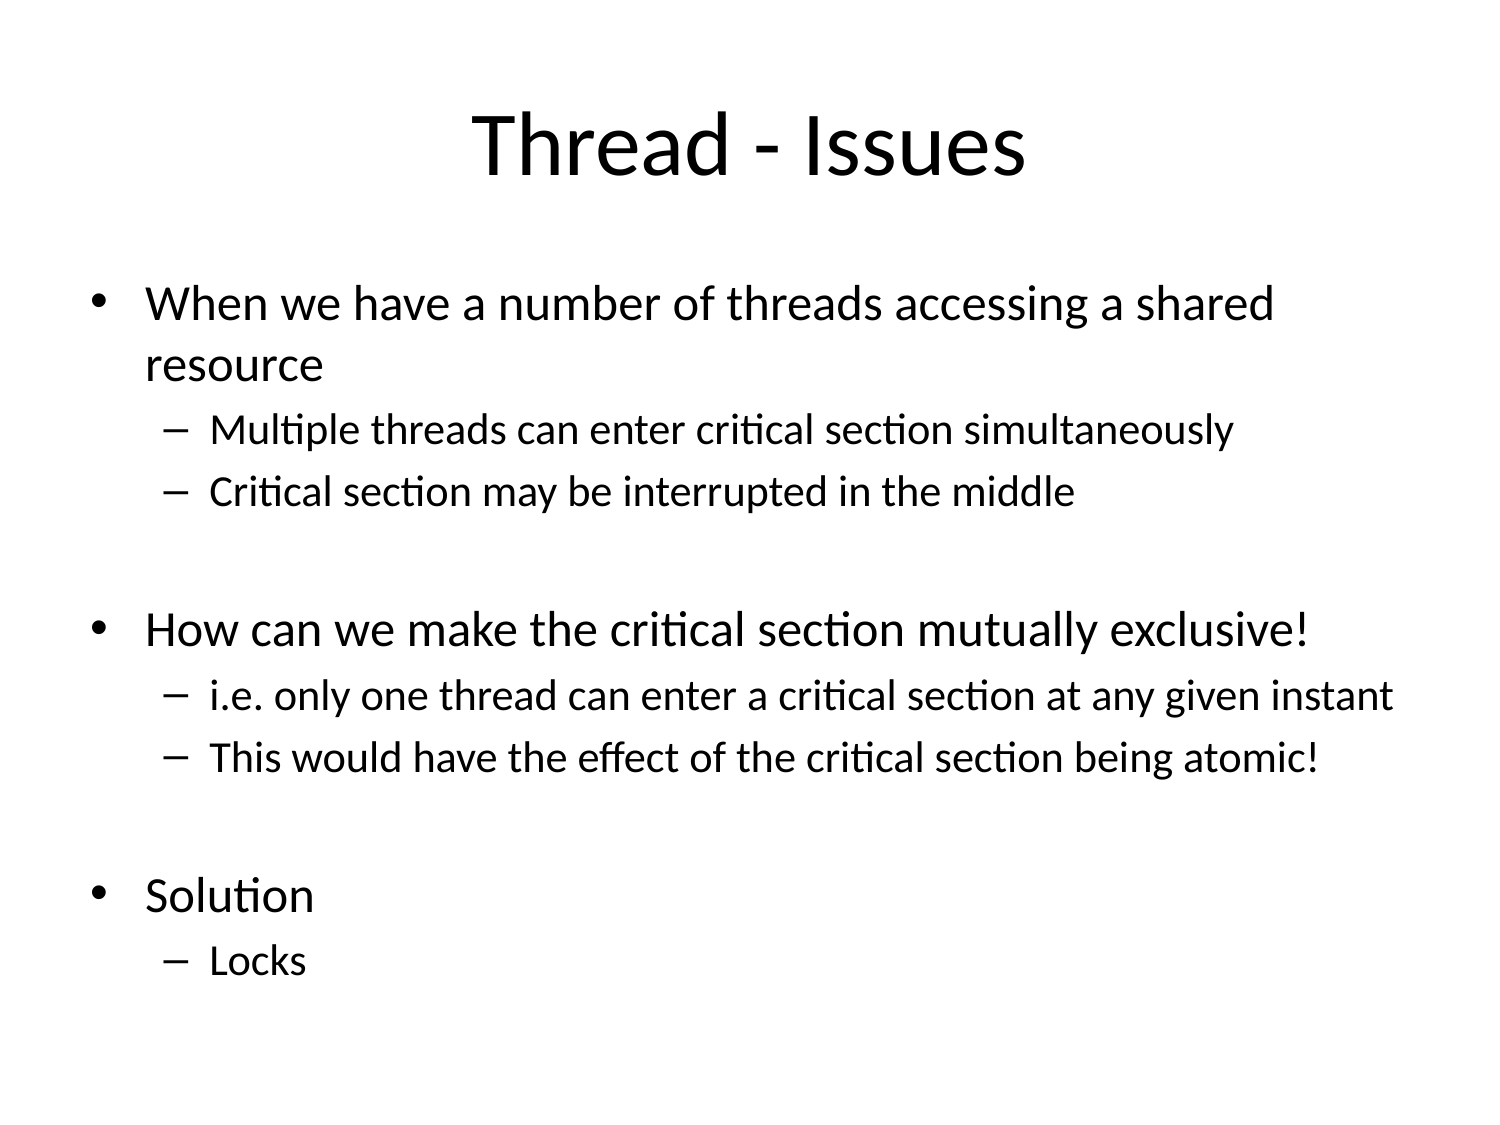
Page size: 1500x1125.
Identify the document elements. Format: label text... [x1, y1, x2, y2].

list When we have a number of threads accessing a shared resource Multiple threads can enter critical section simultaneously Critical section may be interrupted in the middle How can we make the critical section mutually exclusive! i.e. only one thread can enter a critical section at any given instant This would have the effect of the critical section being atomic! Solution Locks [75, 262, 1425, 1005]
title Thread - Issues [75, 45, 1425, 233]
